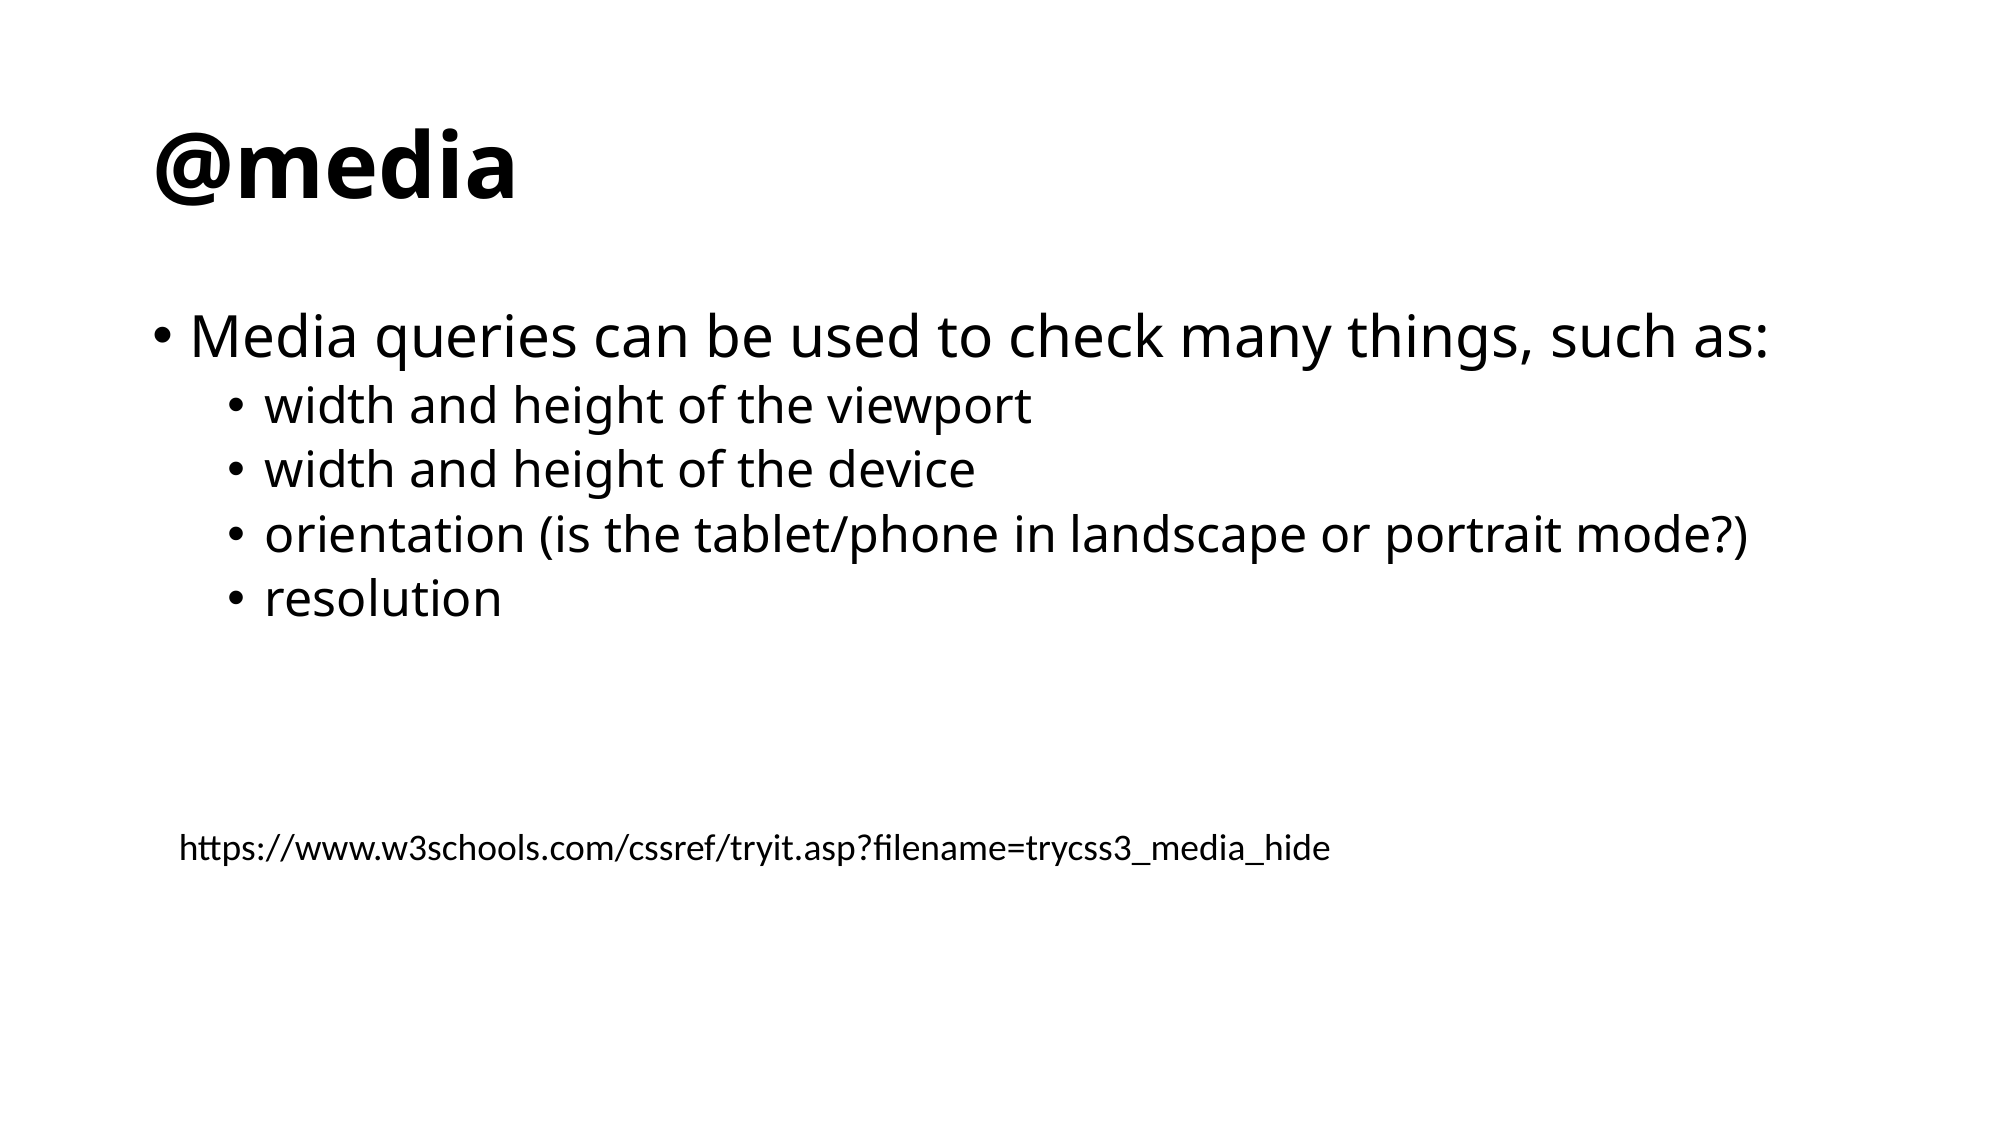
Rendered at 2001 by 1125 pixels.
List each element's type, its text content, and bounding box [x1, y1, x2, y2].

text_box https://www.w3schools.com/cssref/tryit.asp?filename=trycss3_media_hide [163, 815, 1718, 876]
title @media [137, 59, 1863, 278]
list Media queries can be used to check many things, such as: width and height of the viewport width and height of the device orientation (is the tablet/phone in landscape or portrait mode?) resolution [137, 299, 1863, 1014]
